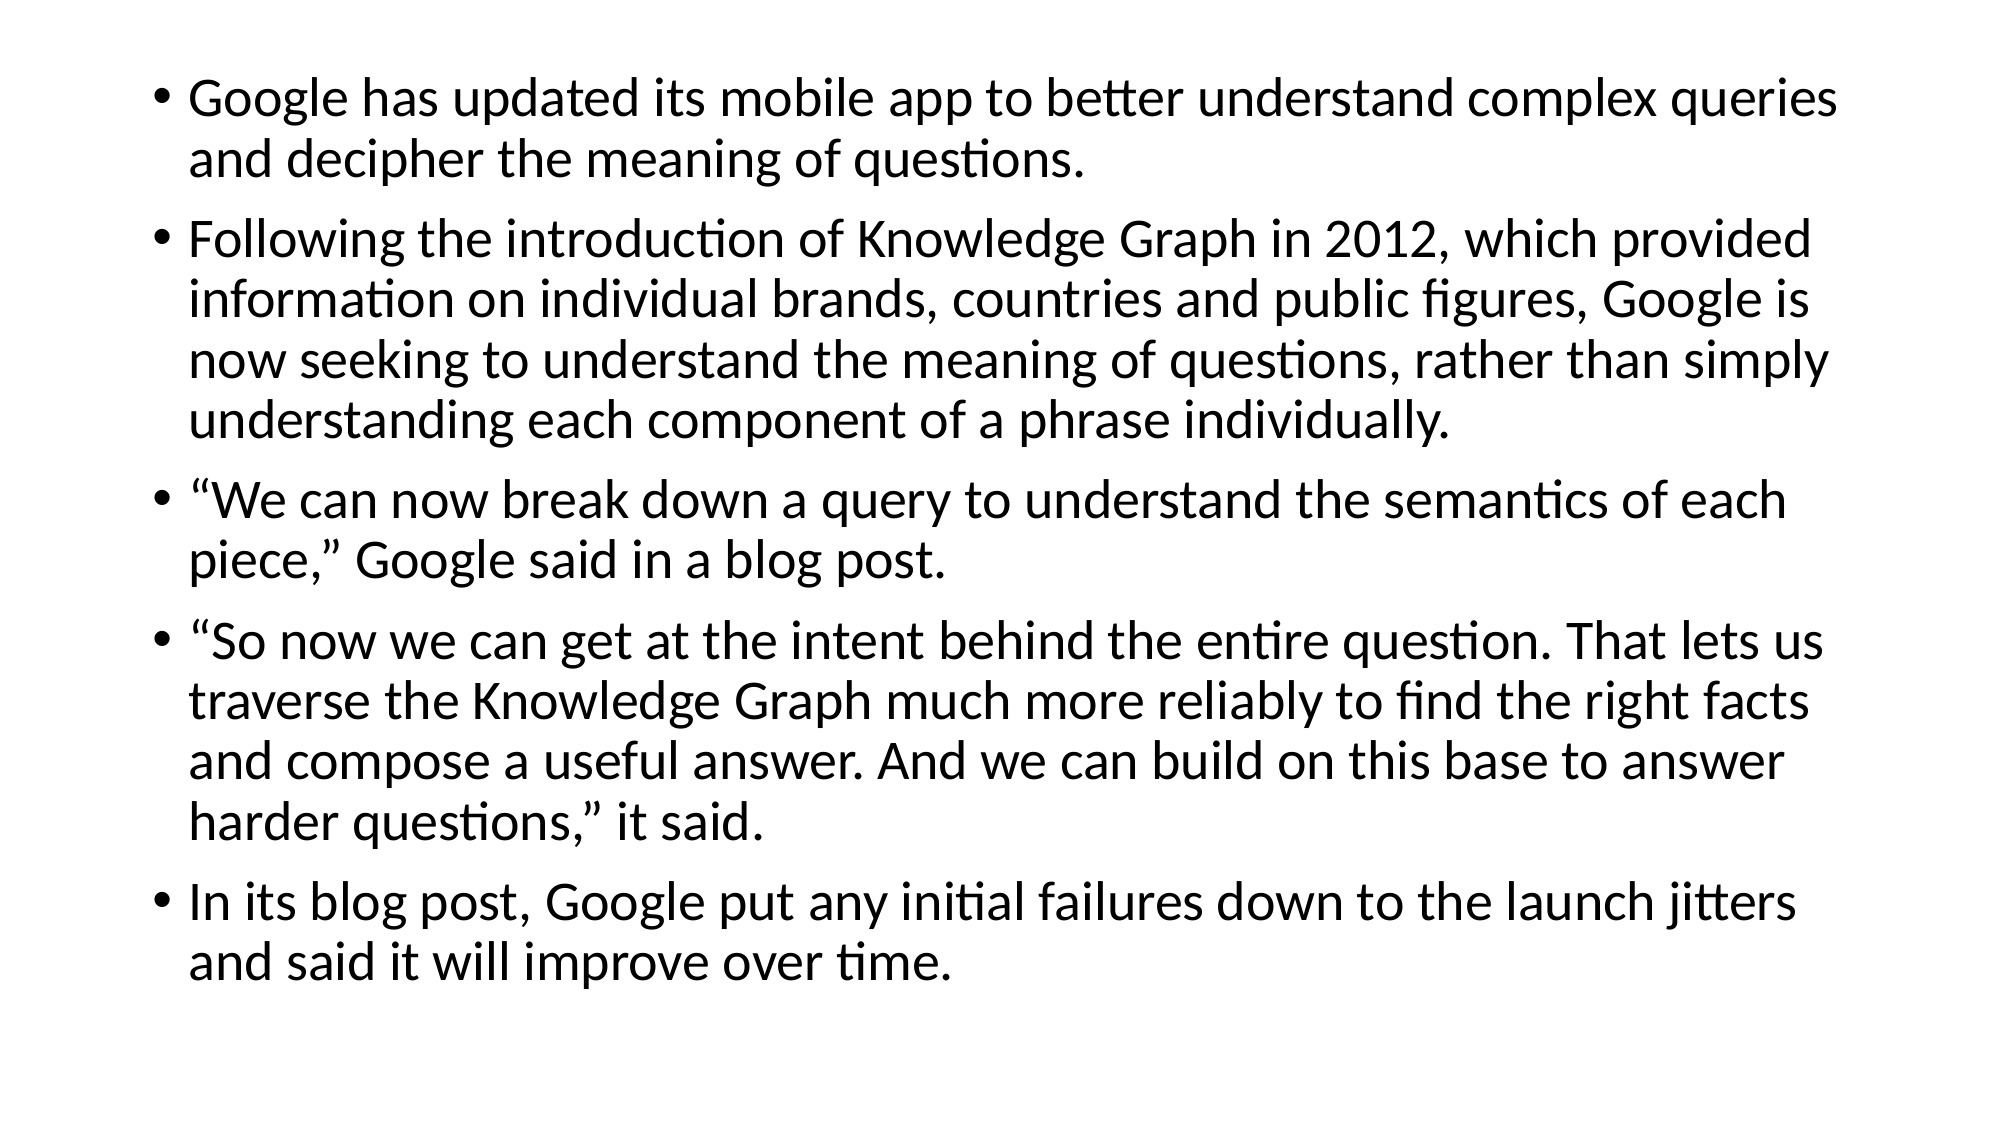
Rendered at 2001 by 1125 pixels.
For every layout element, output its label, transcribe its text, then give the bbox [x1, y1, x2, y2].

list Google has updated its mobile app to better understand complex queries and decipher the meaning of questions. Following the introduction of Knowledge Graph in 2012, which provided information on individual brands, countries and public figures, Google is now seeking to understand the meaning of questions, rather than simply understanding each component of a phrase individually. “We can now break down a query to understand the semantics of each piece,” Google said in a blog post. “So now we can get at the intent behind the entire question. That lets us traverse the Knowledge Graph much more reliably to find the right facts and compose a useful answer. And we can build on this base to answer harder questions,” it said. In its blog post, Google put any initial failures down to the launch jitters and said it will improve over time. [137, 61, 1863, 1014]
